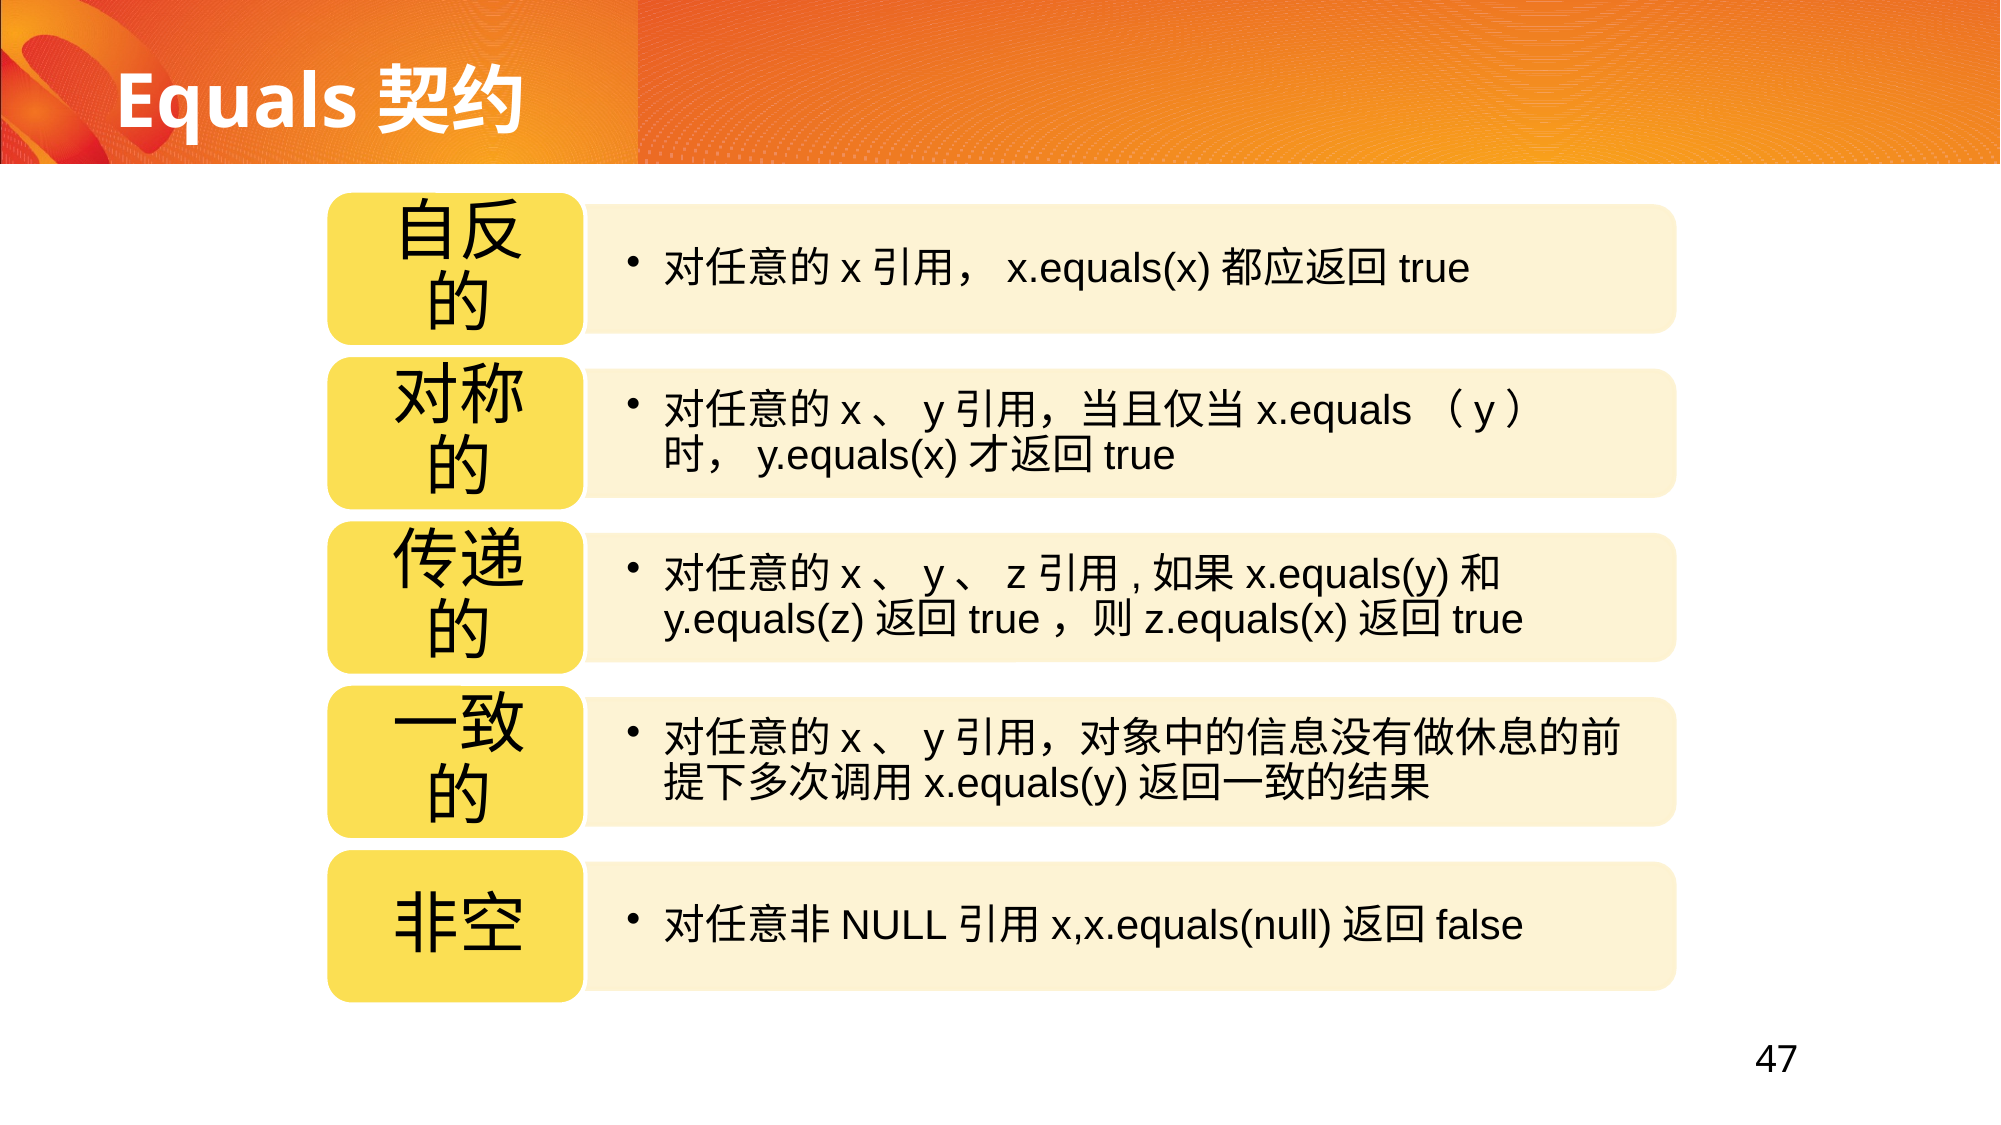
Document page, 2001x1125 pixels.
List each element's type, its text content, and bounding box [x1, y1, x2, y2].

title Equals契约 [99, 45, 1900, 167]
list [324, 190, 1676, 1006]
picture [0, 0, 2000, 164]
